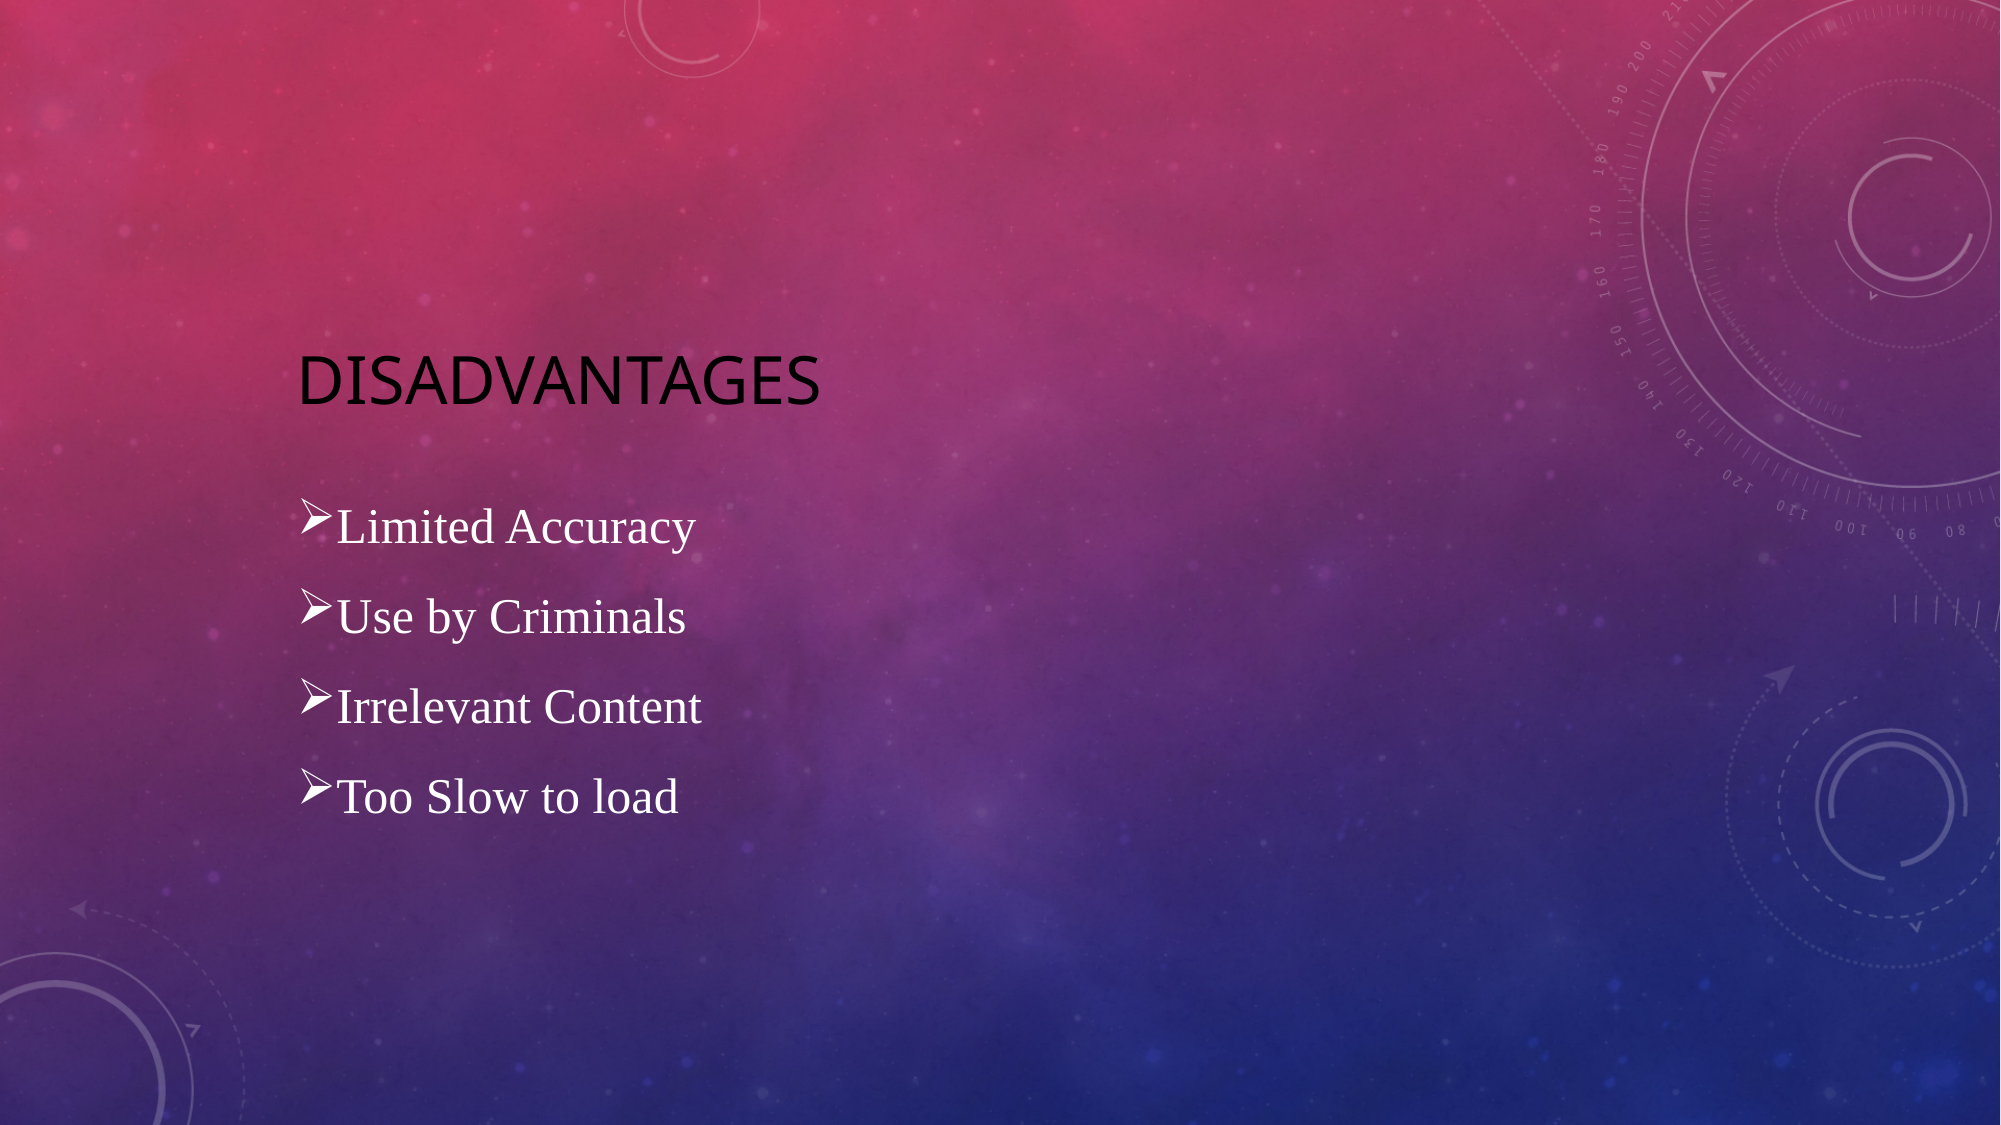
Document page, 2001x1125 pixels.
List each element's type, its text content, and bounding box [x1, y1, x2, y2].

picture [0, 0, 2001, 1125]
text_box DISADVANTAGES [282, 290, 1283, 426]
text_box Limited Accuracy Use by Criminals Irrelevant Content Too Slow to load [282, 455, 1283, 831]
